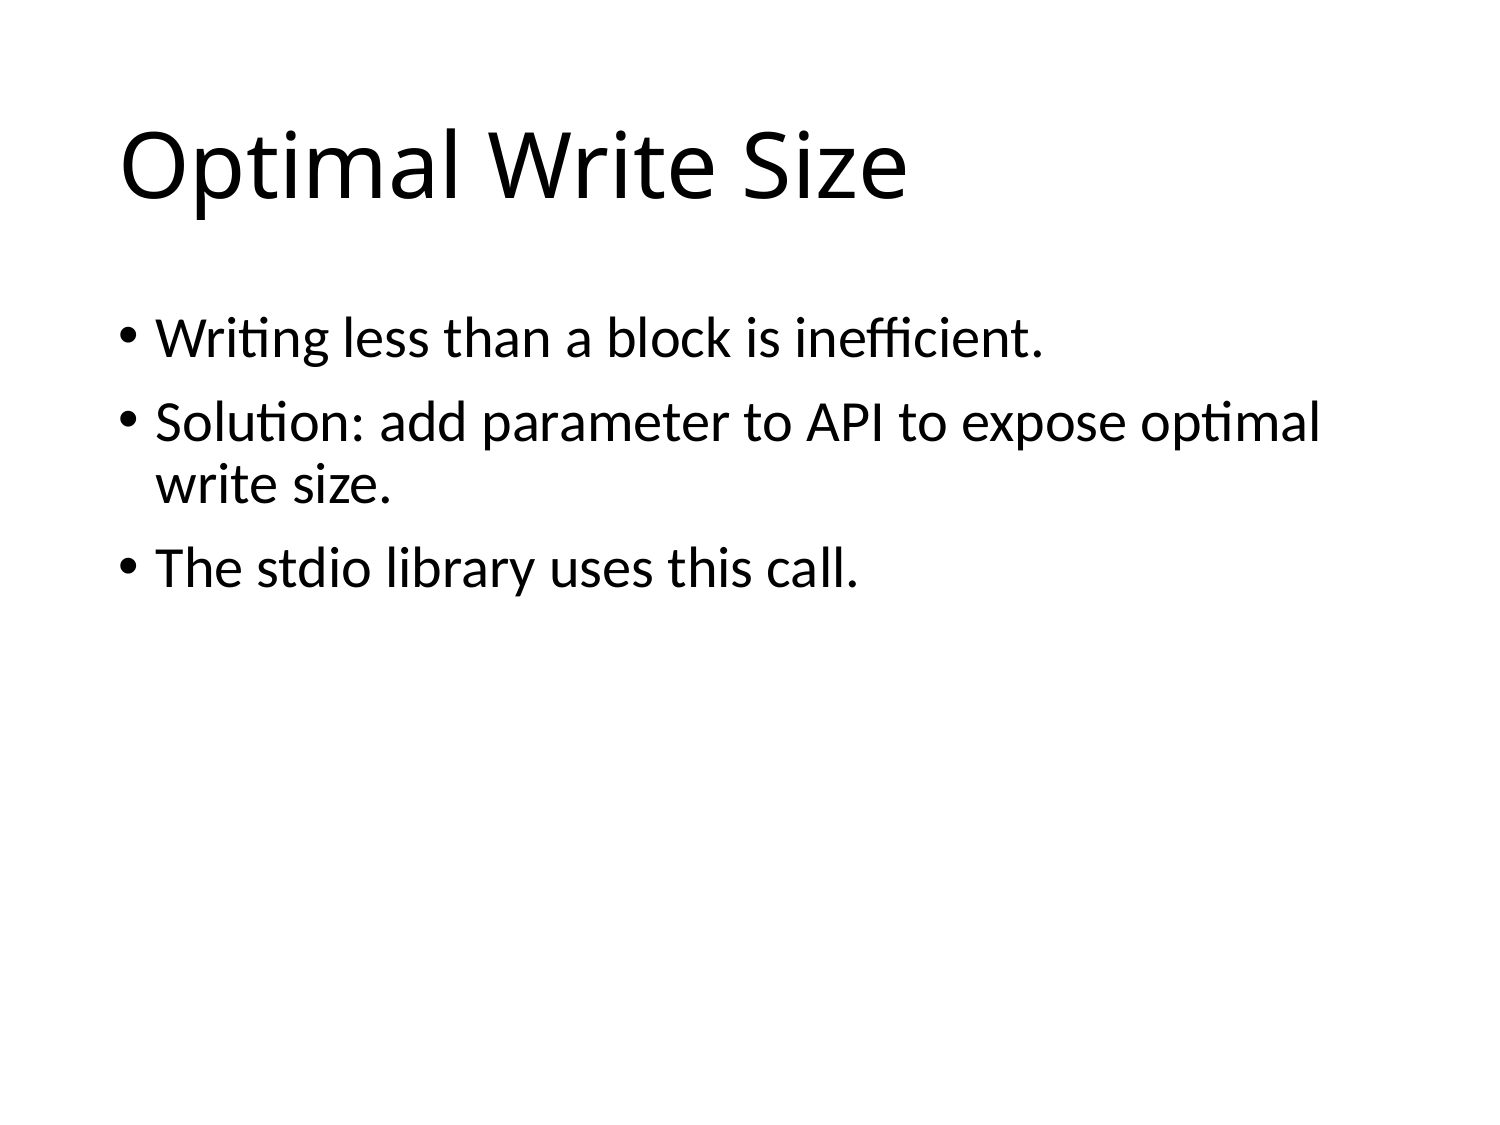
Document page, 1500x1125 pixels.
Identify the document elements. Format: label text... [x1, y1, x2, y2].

list Writing less than a block is inefficient. Solution: add parameter to API to expose optimal write size. The stdio library uses this call. [103, 299, 1397, 1014]
title Optimal Write Size [103, 59, 1397, 278]
